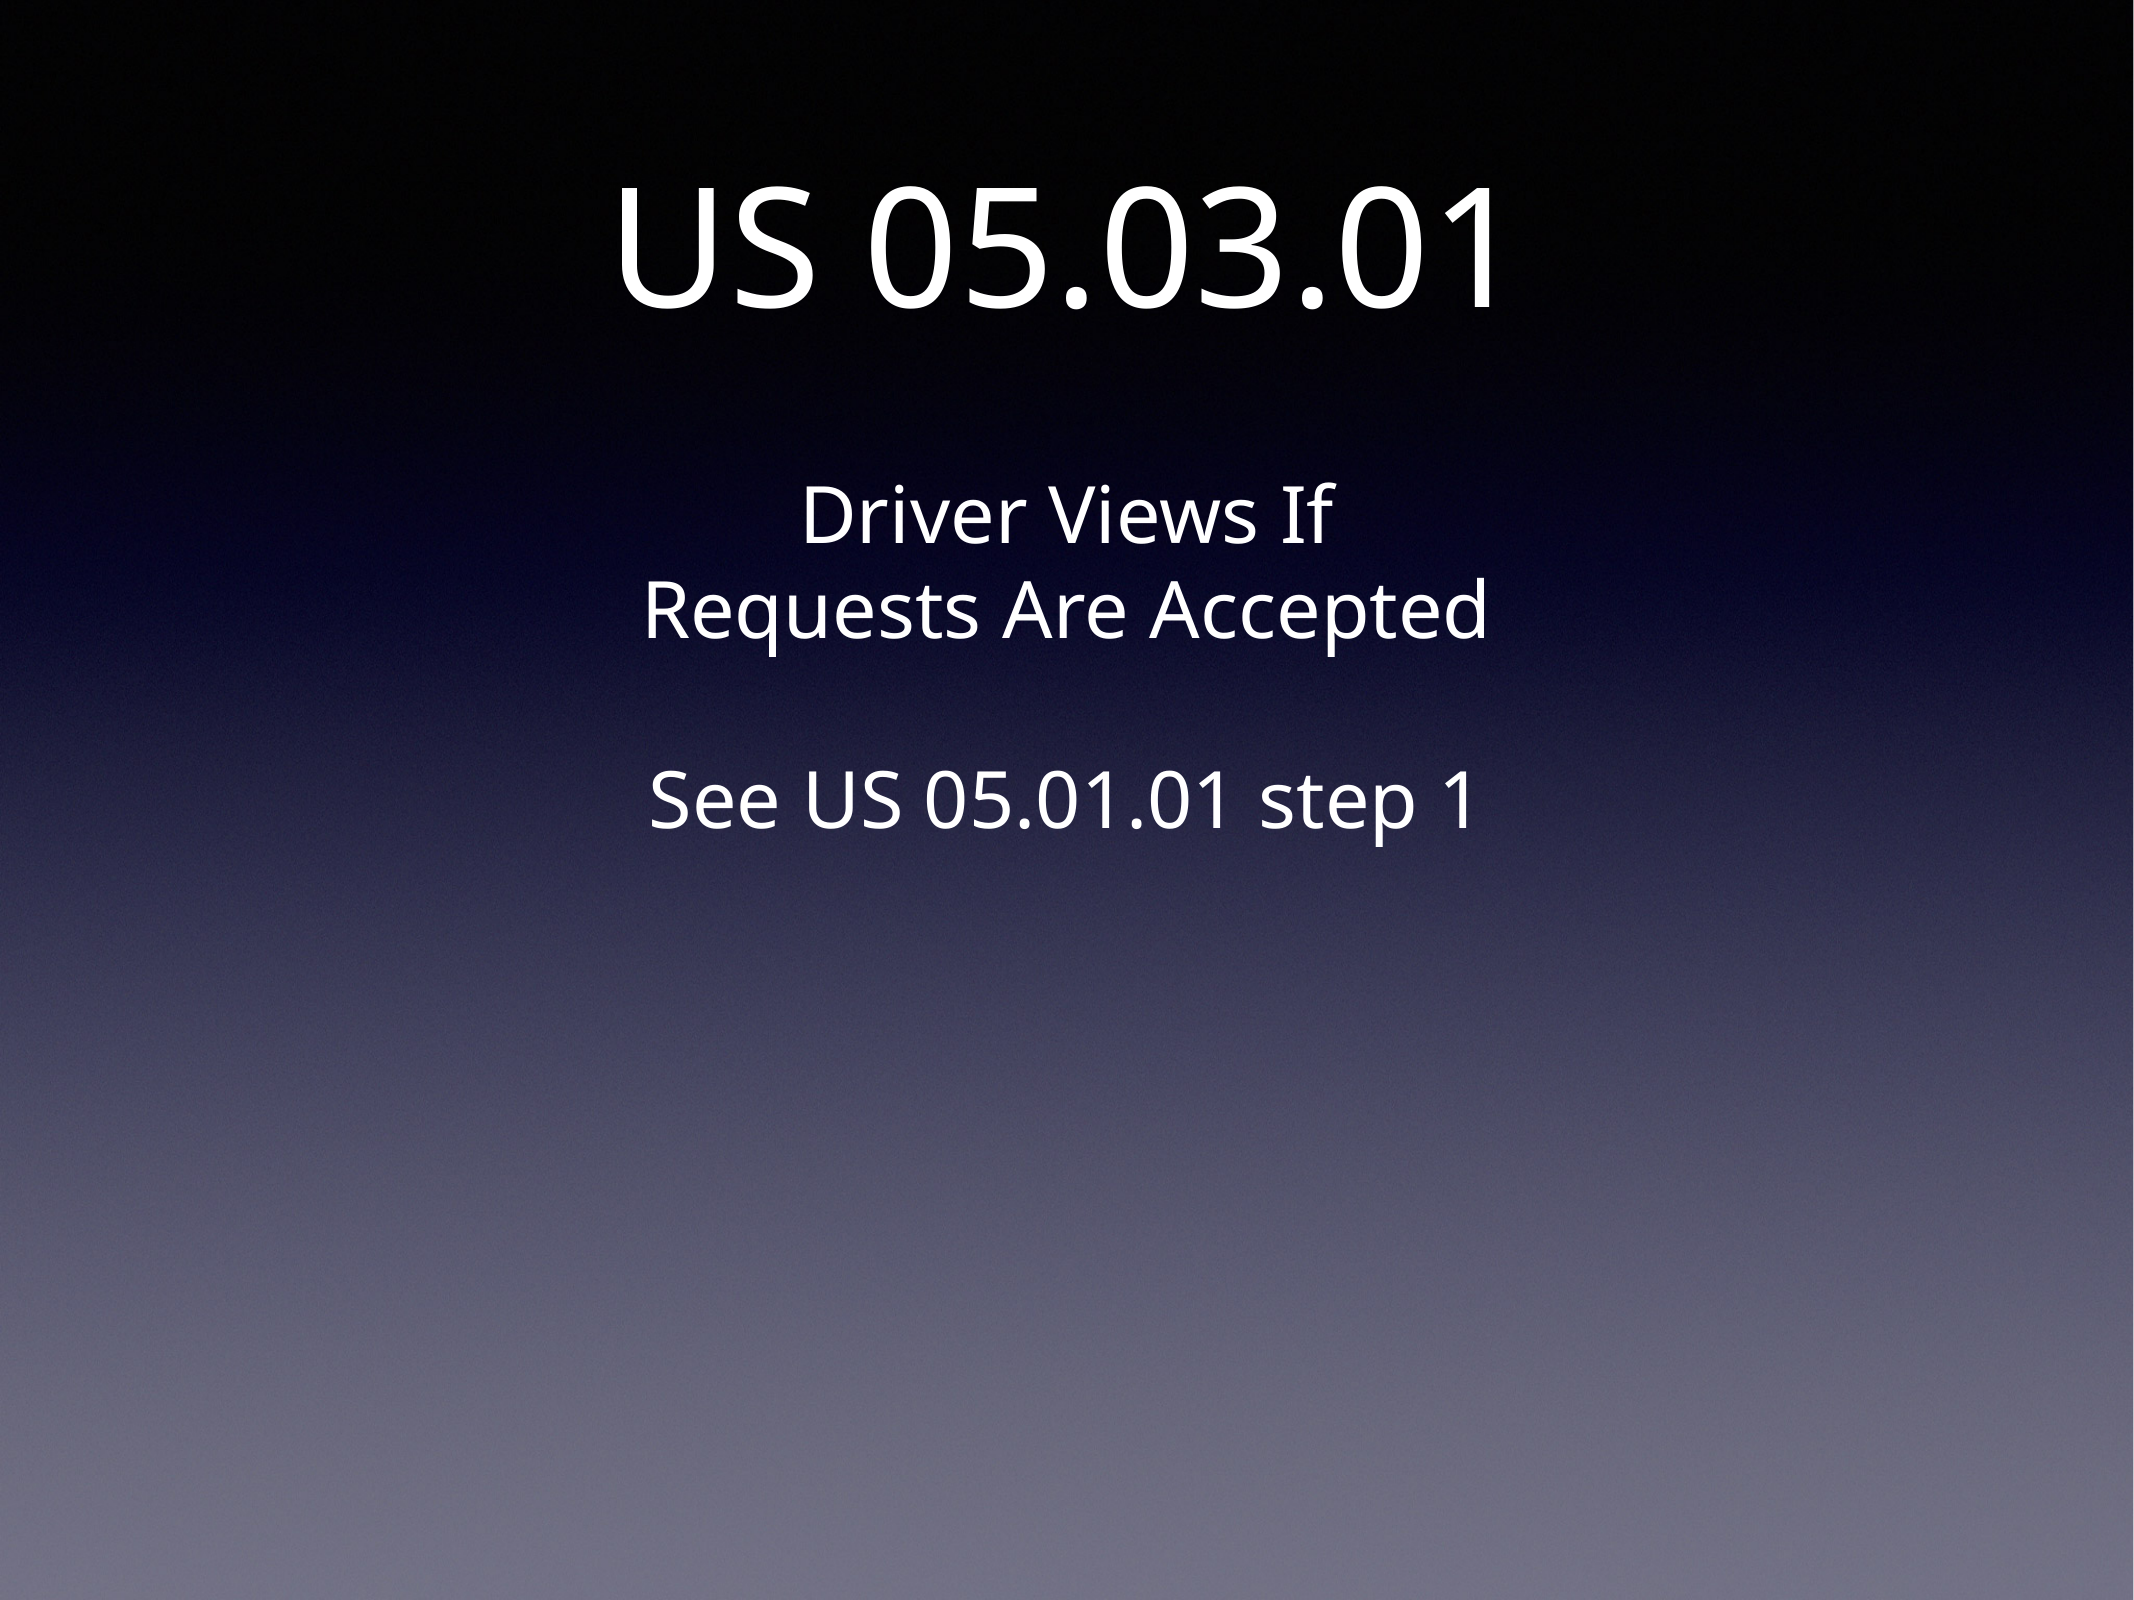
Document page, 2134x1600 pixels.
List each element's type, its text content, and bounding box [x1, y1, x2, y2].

text_box Driver Views If Requests Are Accepted See US 05.01.01 step 1 [632, 408, 1501, 901]
picture [0, 0, 2134, 1600]
title US 05.03.01 [155, 66, 1978, 416]
